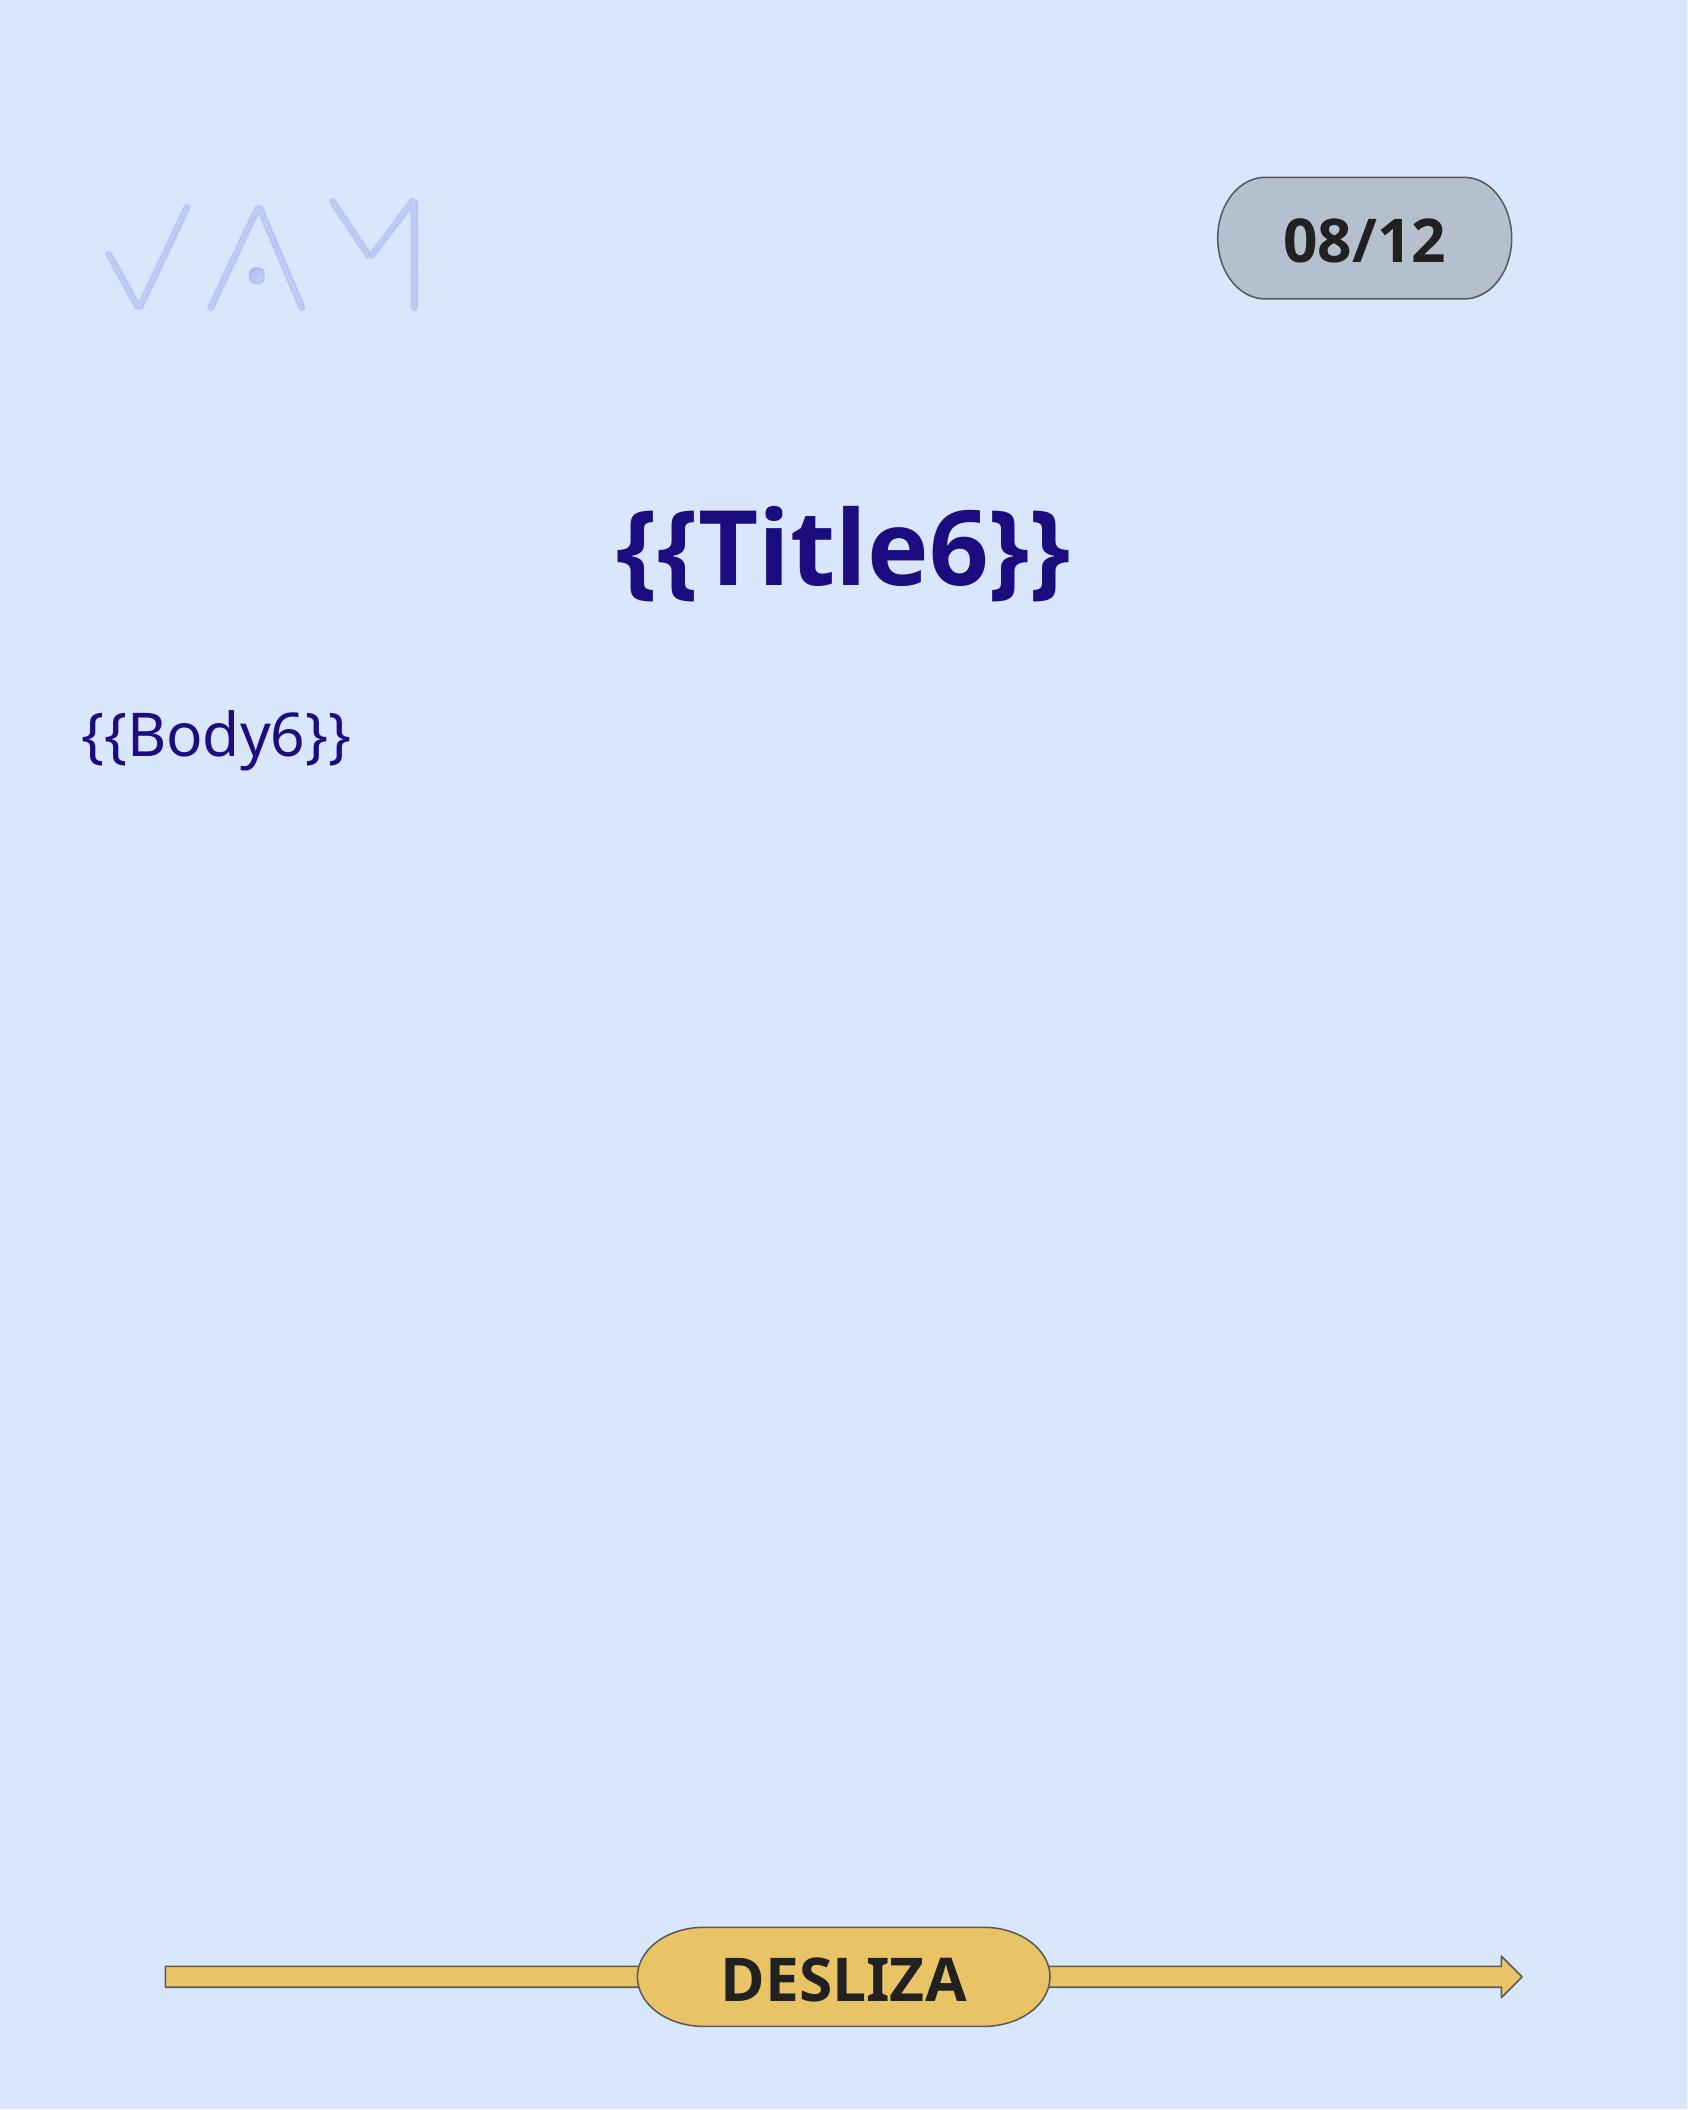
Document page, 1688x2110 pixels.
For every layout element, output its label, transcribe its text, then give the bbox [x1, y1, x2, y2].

list {{Body6}} [57, 661, 1630, 1899]
text_box [1050, 1956, 1523, 1998]
title {{Title6}} [57, 426, 1630, 661]
text_box DESLIZA [637, 1927, 1050, 2027]
text_box [1217, 192, 1234, 284]
text_box [1495, 191, 1512, 285]
text_box [165, 1966, 637, 1988]
picture [57, 156, 471, 363]
text_box 08/12 [1234, 177, 1495, 299]
